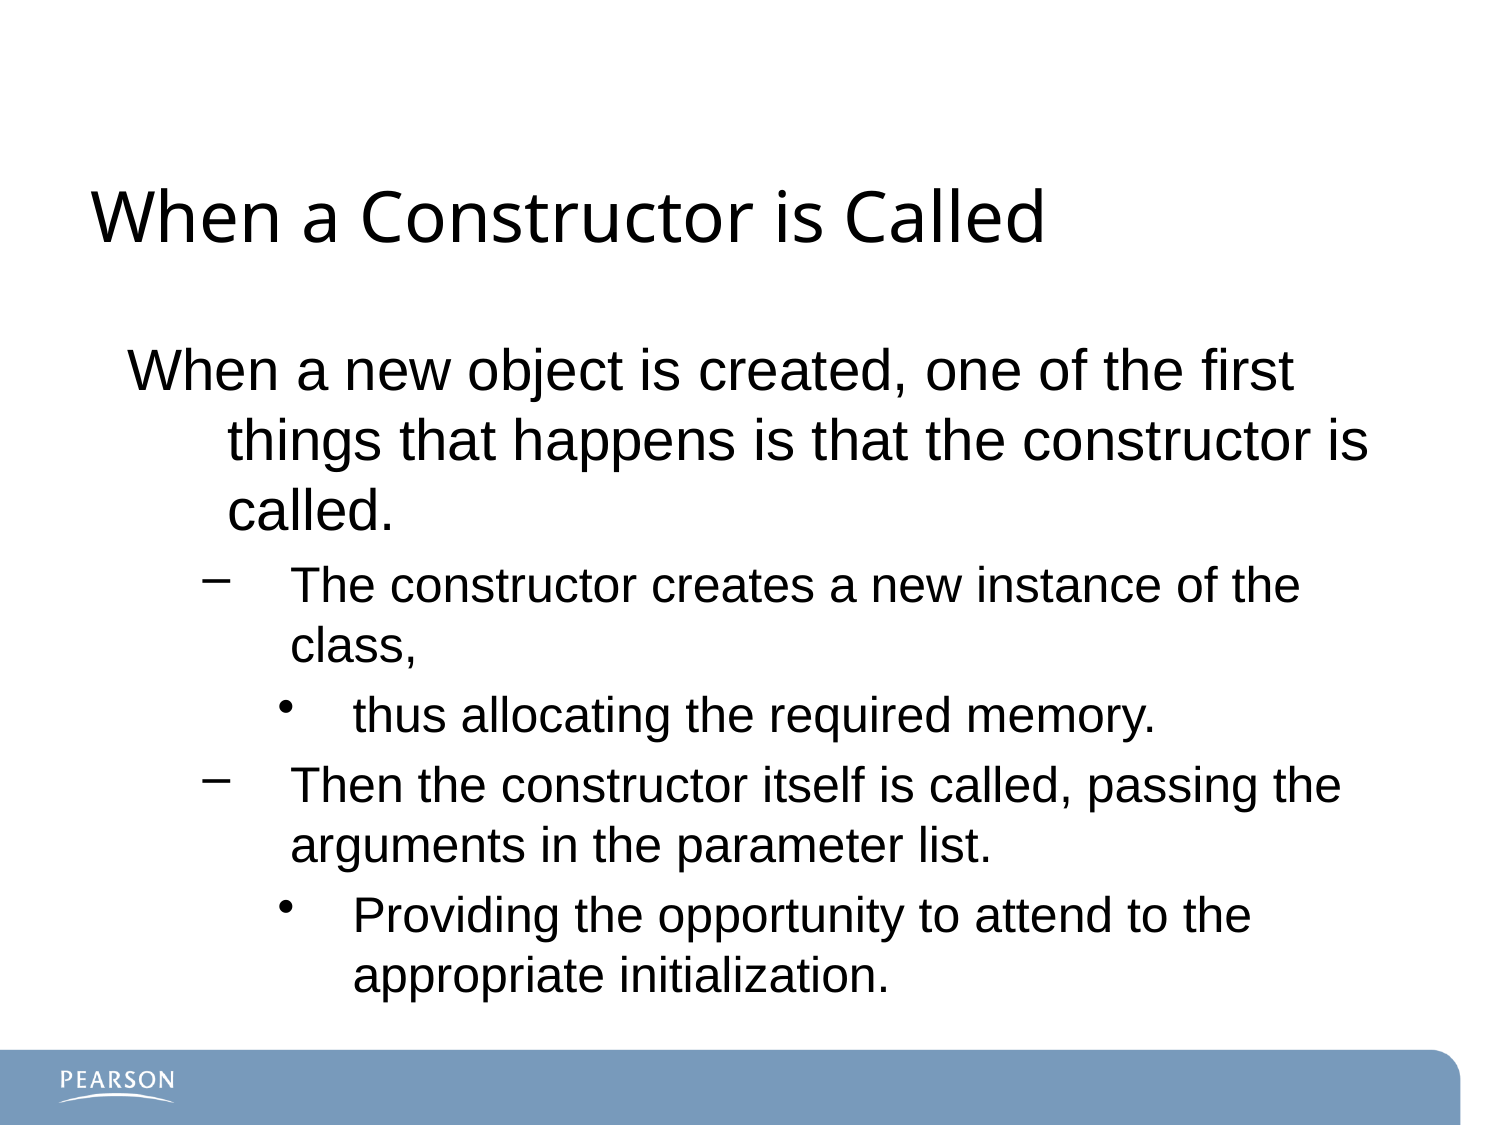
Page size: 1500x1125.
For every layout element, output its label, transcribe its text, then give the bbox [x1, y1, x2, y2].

list When a new object is created, one of the first things that happens is that the constructor is called. The constructor creates a new instance of the class, thus allocating the required memory. Then the constructor itself is called, passing the arguments in the parameter list. Providing the opportunity to attend to the appropriate initialization. [112, 324, 1438, 1013]
title When a Constructor is Called [74, 49, 1426, 313]
picture [0, 1047, 1475, 1125]
